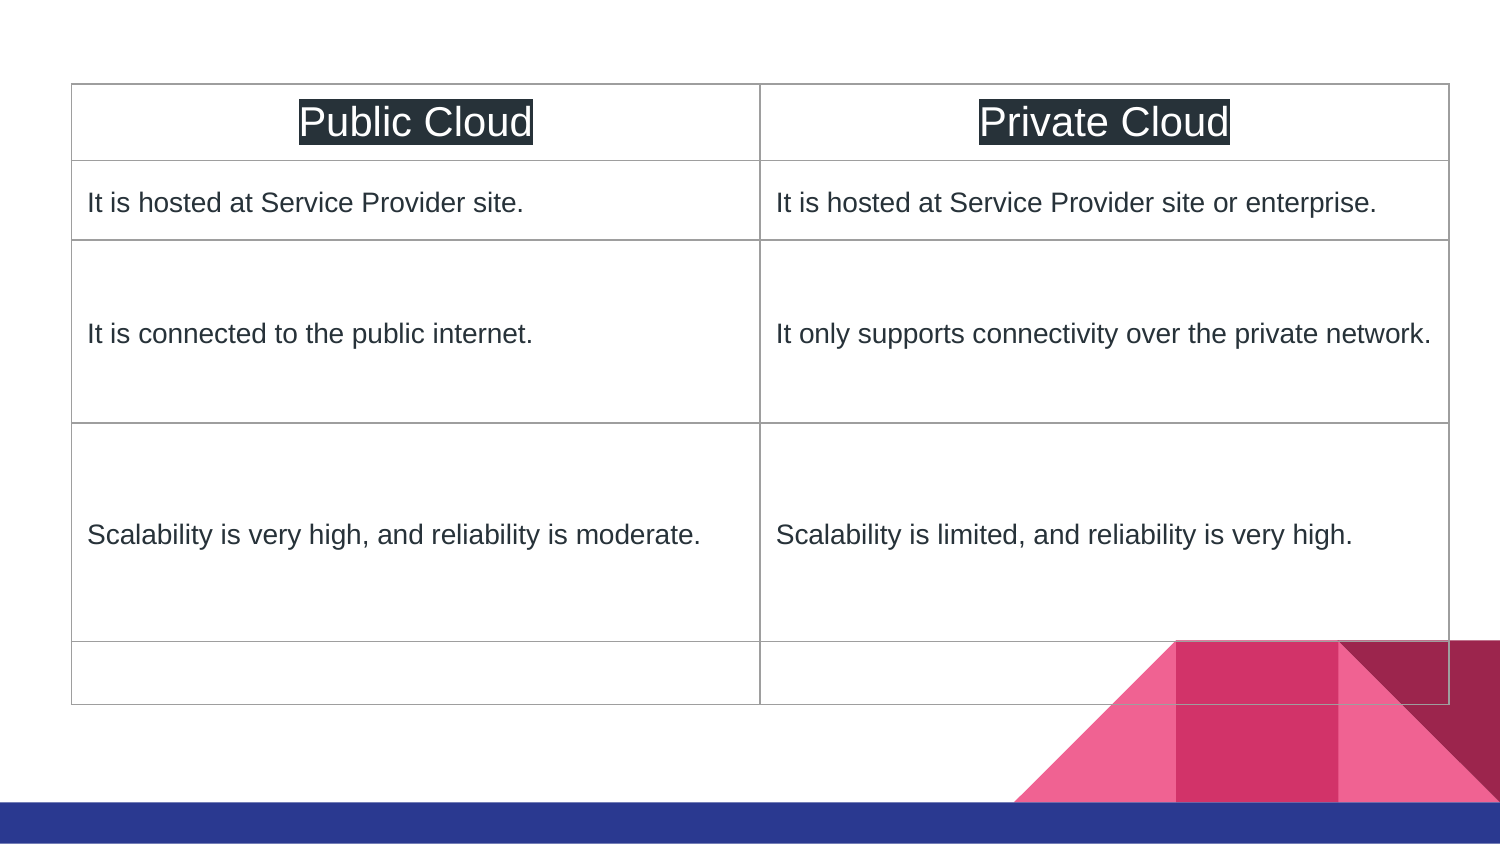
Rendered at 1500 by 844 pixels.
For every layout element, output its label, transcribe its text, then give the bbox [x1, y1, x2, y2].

table_header Private Cloud [761, 85, 1448, 160]
table_cell It is hosted at Service Provider site. [72, 161, 759, 239]
table_cell It only supports connectivity over the private network. [761, 241, 1448, 422]
table_cell [72, 642, 759, 704]
table_cell Scalability is very high, and reliability is moderate. [72, 424, 759, 641]
table_cell It is hosted at Service Provider site or enterprise. [761, 161, 1448, 239]
table_cell Scalability is limited, and reliability is very high. [761, 424, 1448, 641]
table_header Public Cloud [72, 85, 759, 160]
table_cell It is connected to the public internet. [72, 241, 759, 422]
table_cell [761, 642, 1448, 704]
